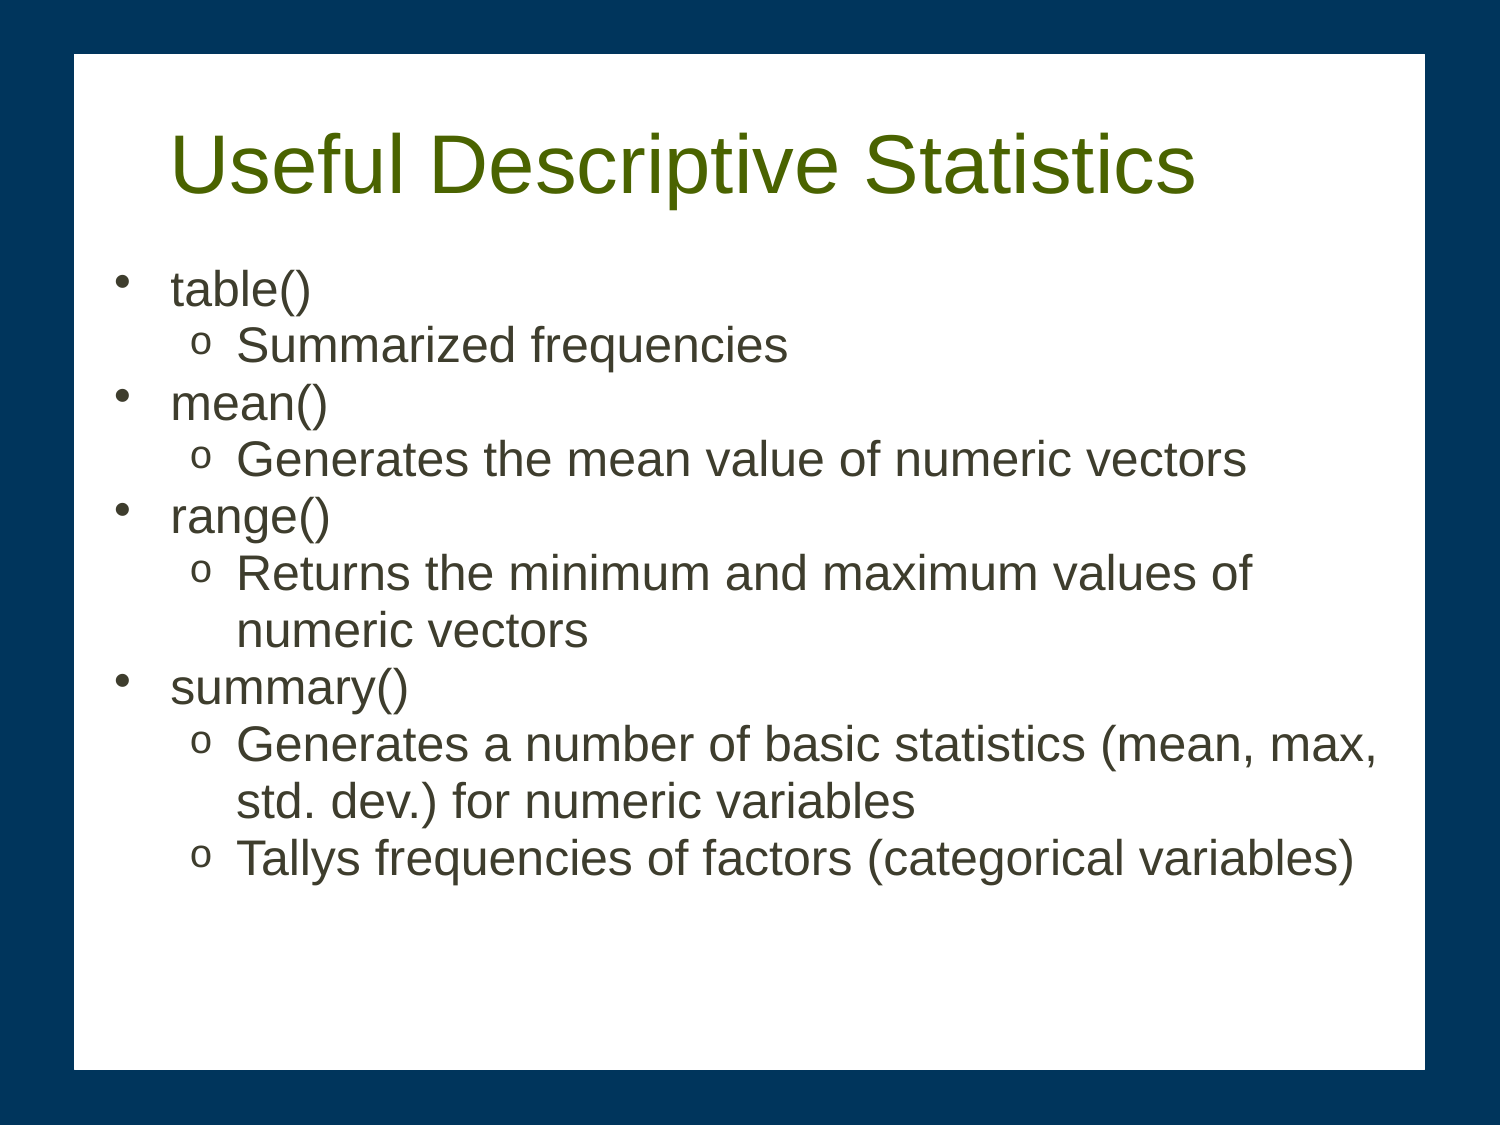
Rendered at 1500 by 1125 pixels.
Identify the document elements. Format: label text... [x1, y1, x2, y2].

text_box table() Summarized frequencies mean() Generates the mean value of numeric vectors range() Returns the minimum and maximum values of numeric vectors summary() Generates a number of basic statistics (mean, max, std. dev.) for numeric variables Tallys frequencies of factors (categorical variables) [95, 260, 1397, 888]
title Useful Descriptive Statistics [169, 24, 1323, 213]
